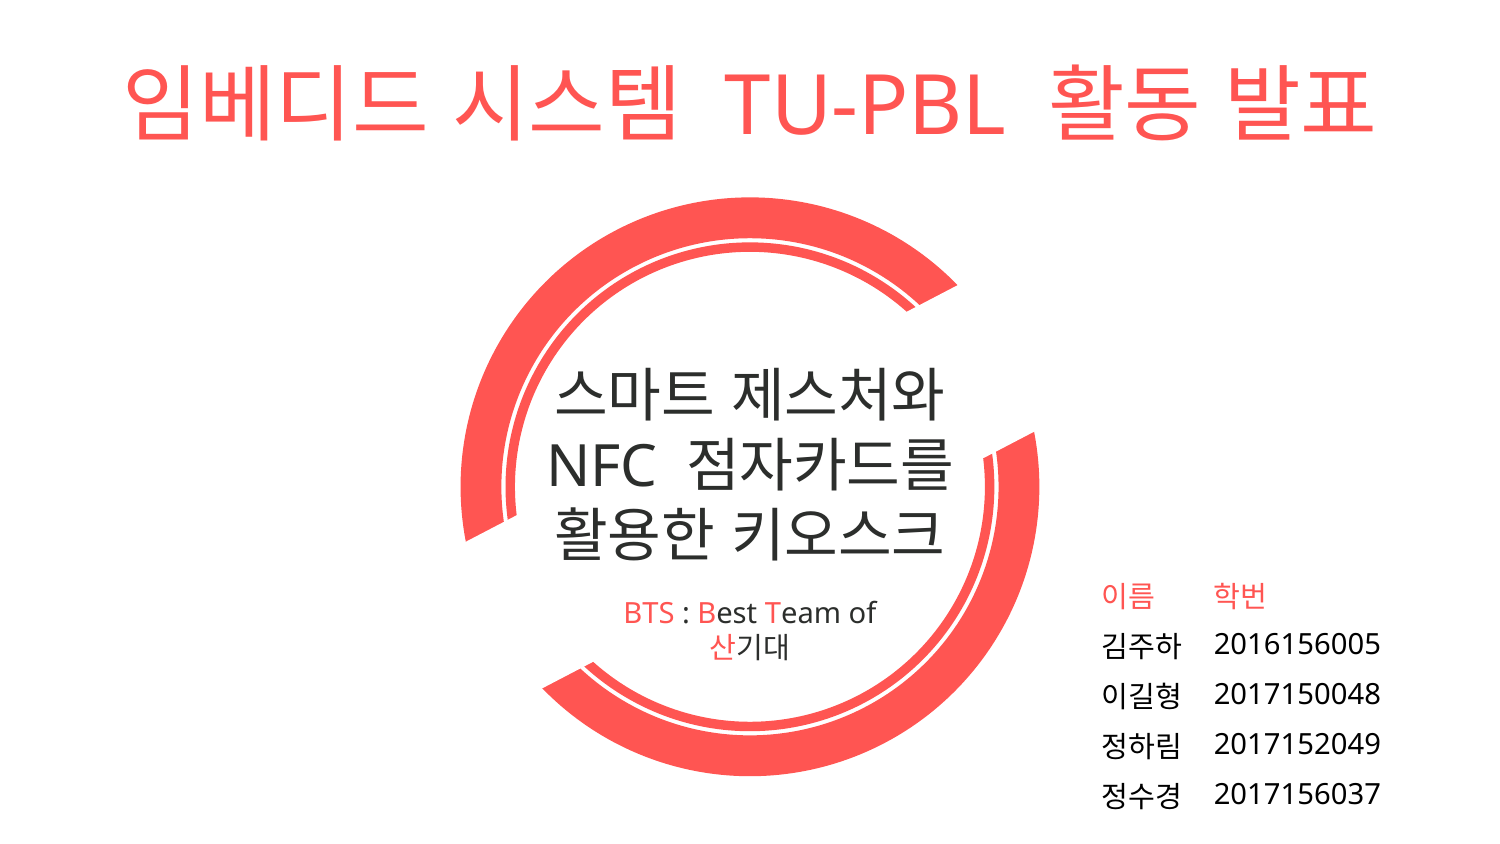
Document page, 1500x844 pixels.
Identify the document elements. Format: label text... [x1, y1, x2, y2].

table_cell 정수경 [1087, 766, 1199, 816]
table_cell 2017150048 [1199, 666, 1411, 716]
table_cell 김주하 [1087, 616, 1199, 666]
table_cell 2016156005 [1199, 616, 1411, 666]
table_cell 2017156037 [1199, 766, 1411, 816]
table_cell 이길형 [1087, 666, 1199, 716]
table_header 이름 [1087, 566, 1199, 616]
table_cell 정하림 [1087, 716, 1199, 766]
table_cell 2017152049 [1199, 716, 1411, 766]
text_box 임베디드 시스템 TU-PBL 활동 발표 [29, 43, 1471, 159]
table_header 학번 [1199, 566, 1411, 616]
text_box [532, 350, 968, 638]
